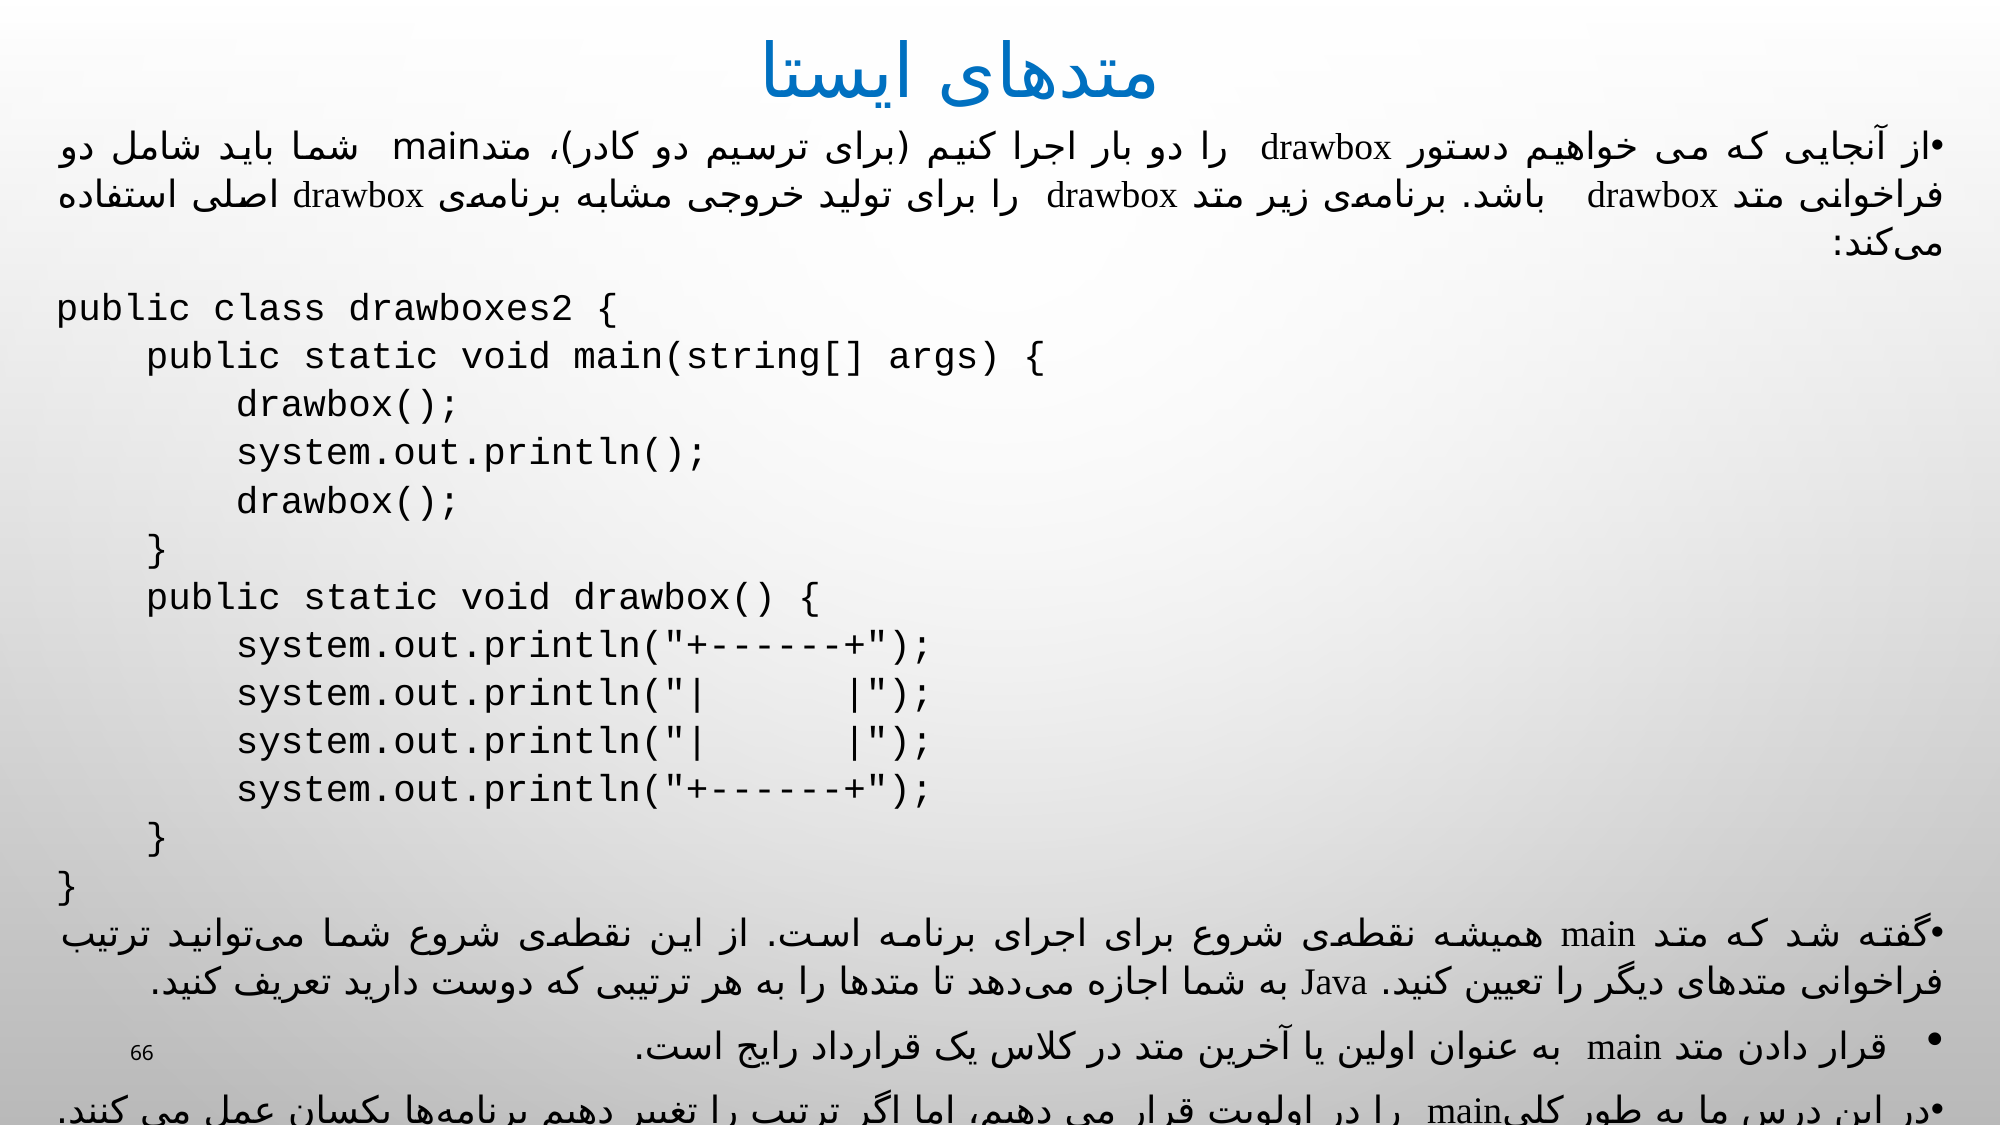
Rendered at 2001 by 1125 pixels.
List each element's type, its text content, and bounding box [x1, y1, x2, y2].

picture [0, 0, 2000, 1125]
slide_number 66 [43, 1023, 169, 1084]
list از آنجایی که می خواهیم دستور drawbox را دو بار اجرا کنیم (برای ترسیم دو کادر)، متدmain شما باید شامل دو فراخوانی متد drawbox باشد. برنامه‌ی زیر متد drawbox را برای تولید خروجی مشابه برنامه‌ی drawbox اصلی استفاده می‌کند: public class drawboxes2 { public static void main(string[] args) { drawbox(); system.out.println(); drawbox(); } public static void drawbox() { system.out.println("+------+"); system.out.println("| |"); system.out.println("| |"); system.out.println("+------+"); } } گفته شد که متد main همیشه نقطه‌ی شروع برای اجرای برنامه است. از این نقطه‌ی شروع شما می‌توانید ترتیب فراخوانی متدهای دیگر را تعیین کنید. Java به شما اجازه می‌دهد تا متدها را به هر ترتیبی که دوست دارید تعریف کنید. قرار دادن متد main به عنوان اولین یا آخرین متد در کلاس یک قرارداد رایج است. در این درس ما به طور کلیmain را در اولویت قرار می دهیم، اما اگر ترتیب را تغییر دهیم برنامه‌ها یکسان عمل می کنند. [40, 111, 1960, 1125]
text_box متدهای ایستا [520, 14, 1401, 130]
